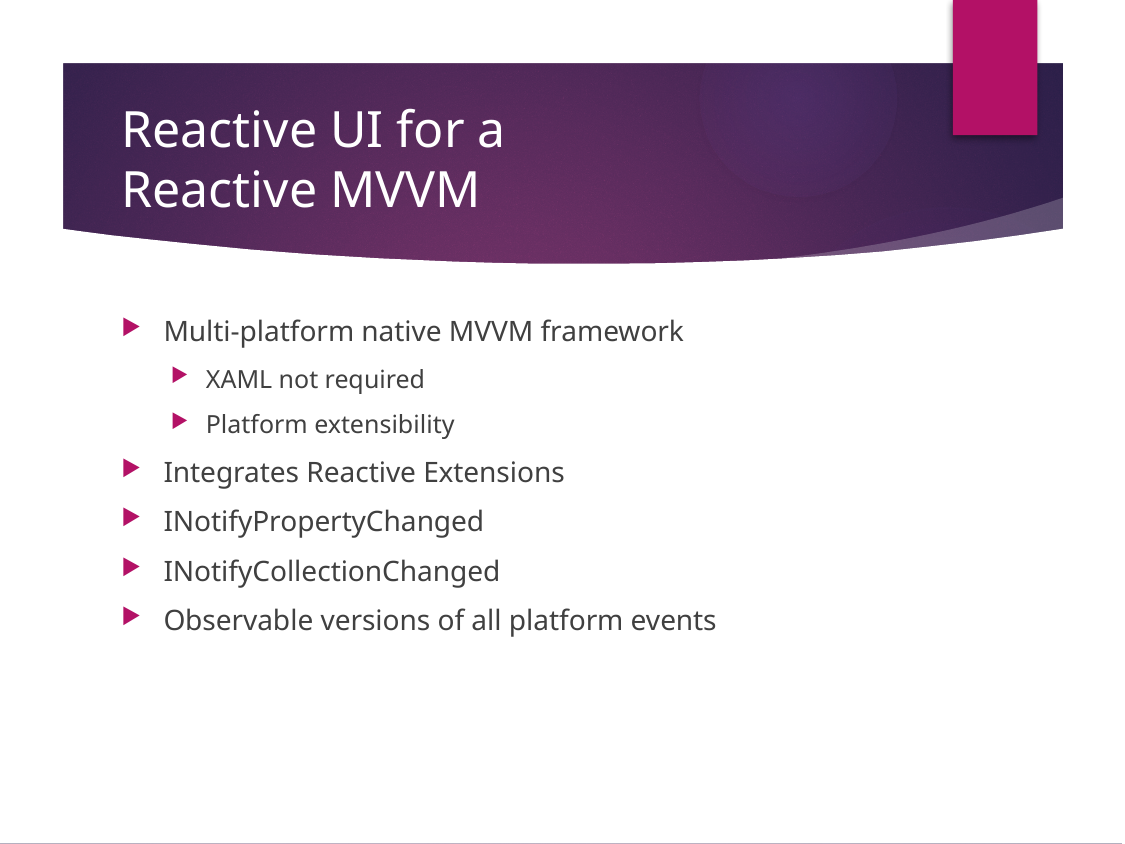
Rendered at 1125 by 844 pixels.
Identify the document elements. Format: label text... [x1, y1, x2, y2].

title Reactive UI for a Reactive MVVM [106, 114, 887, 202]
list Multi-platform native MVVM framework XAML not required Platform extensibility Integrates Reactive Extensions INotifyPropertyChanged INotifyCollectionChanged Observable versions of all platform events [106, 306, 887, 741]
